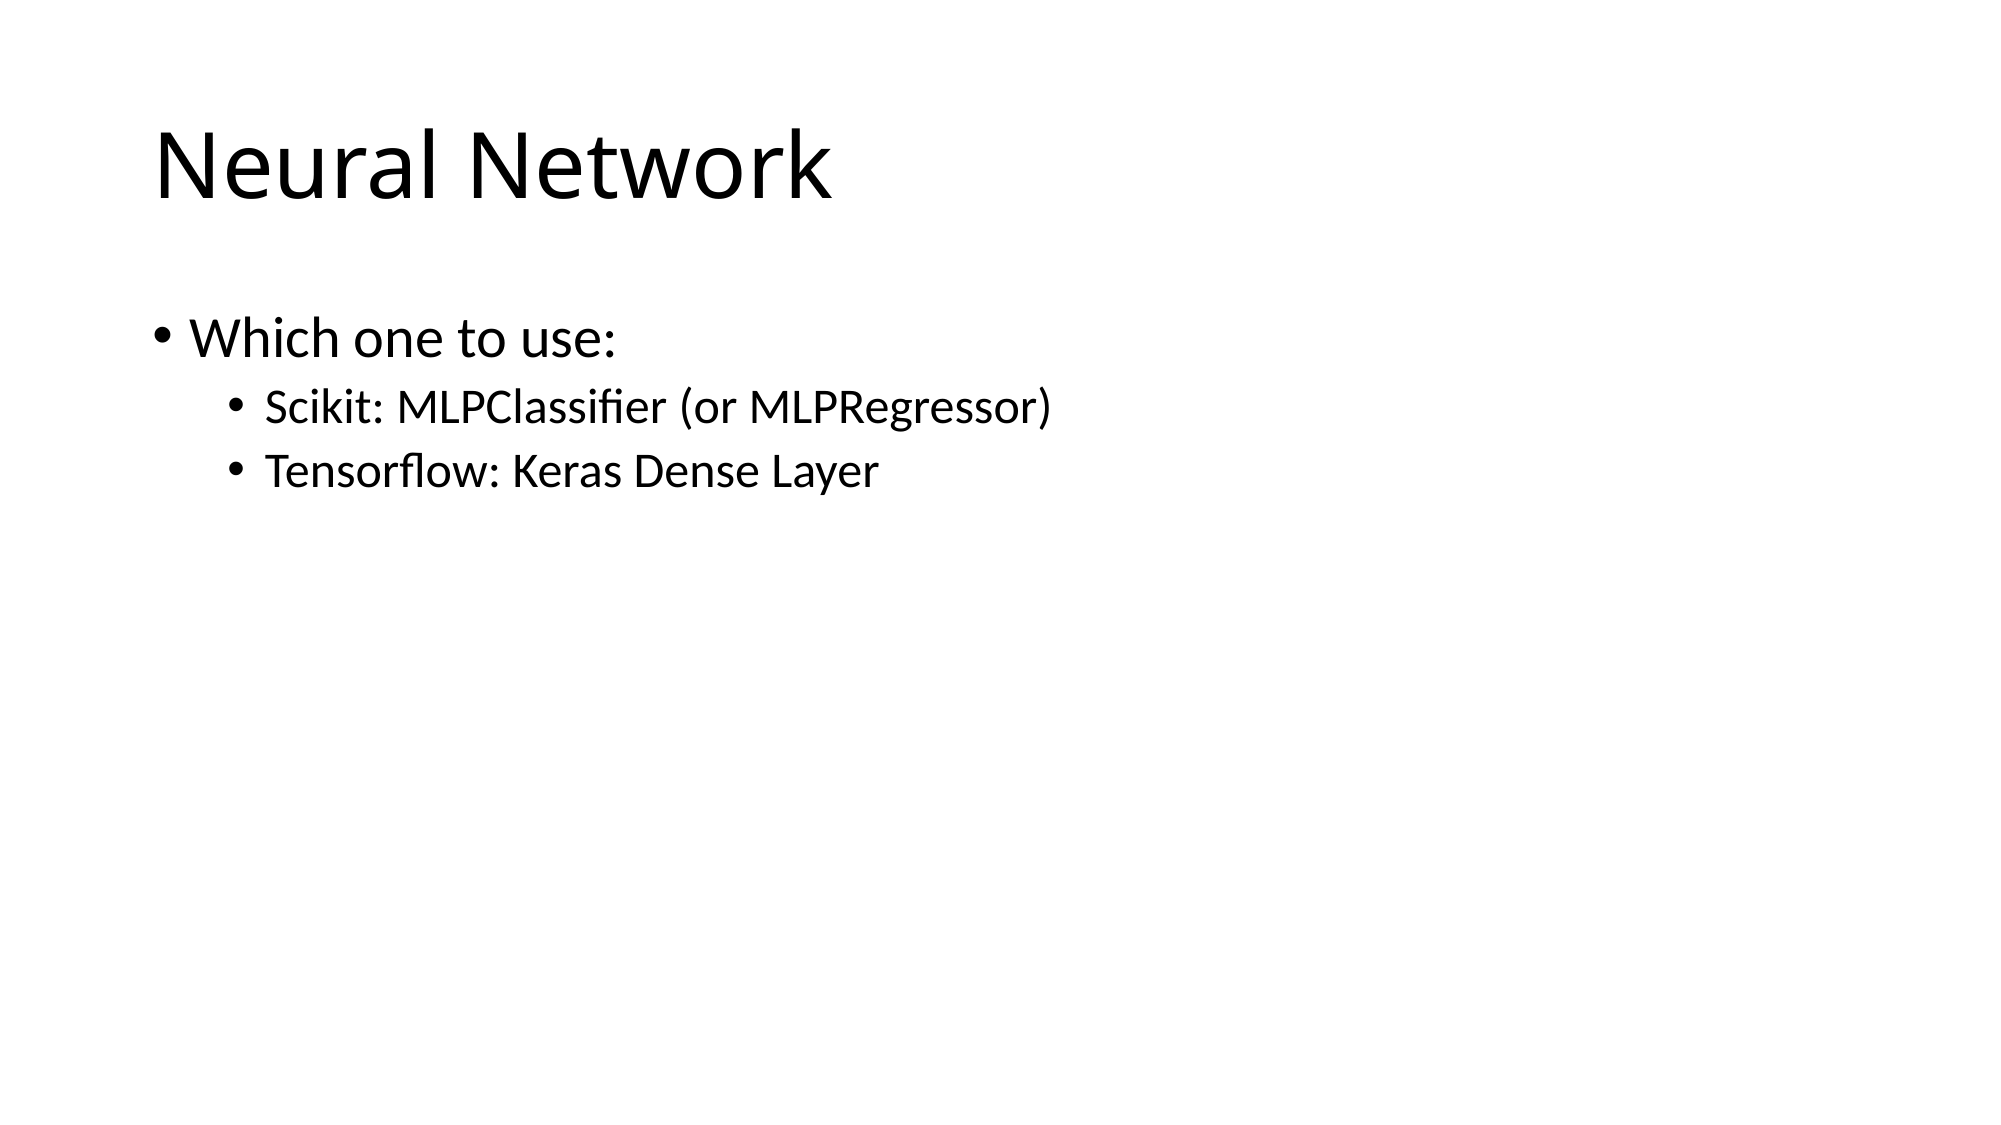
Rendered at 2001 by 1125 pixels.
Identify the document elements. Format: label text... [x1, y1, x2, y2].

title Neural Network [137, 59, 1863, 278]
list Which one to use: Scikit: MLPClassifier (or MLPRegressor) Tensorflow: Keras Dense Layer [137, 299, 1863, 1014]
